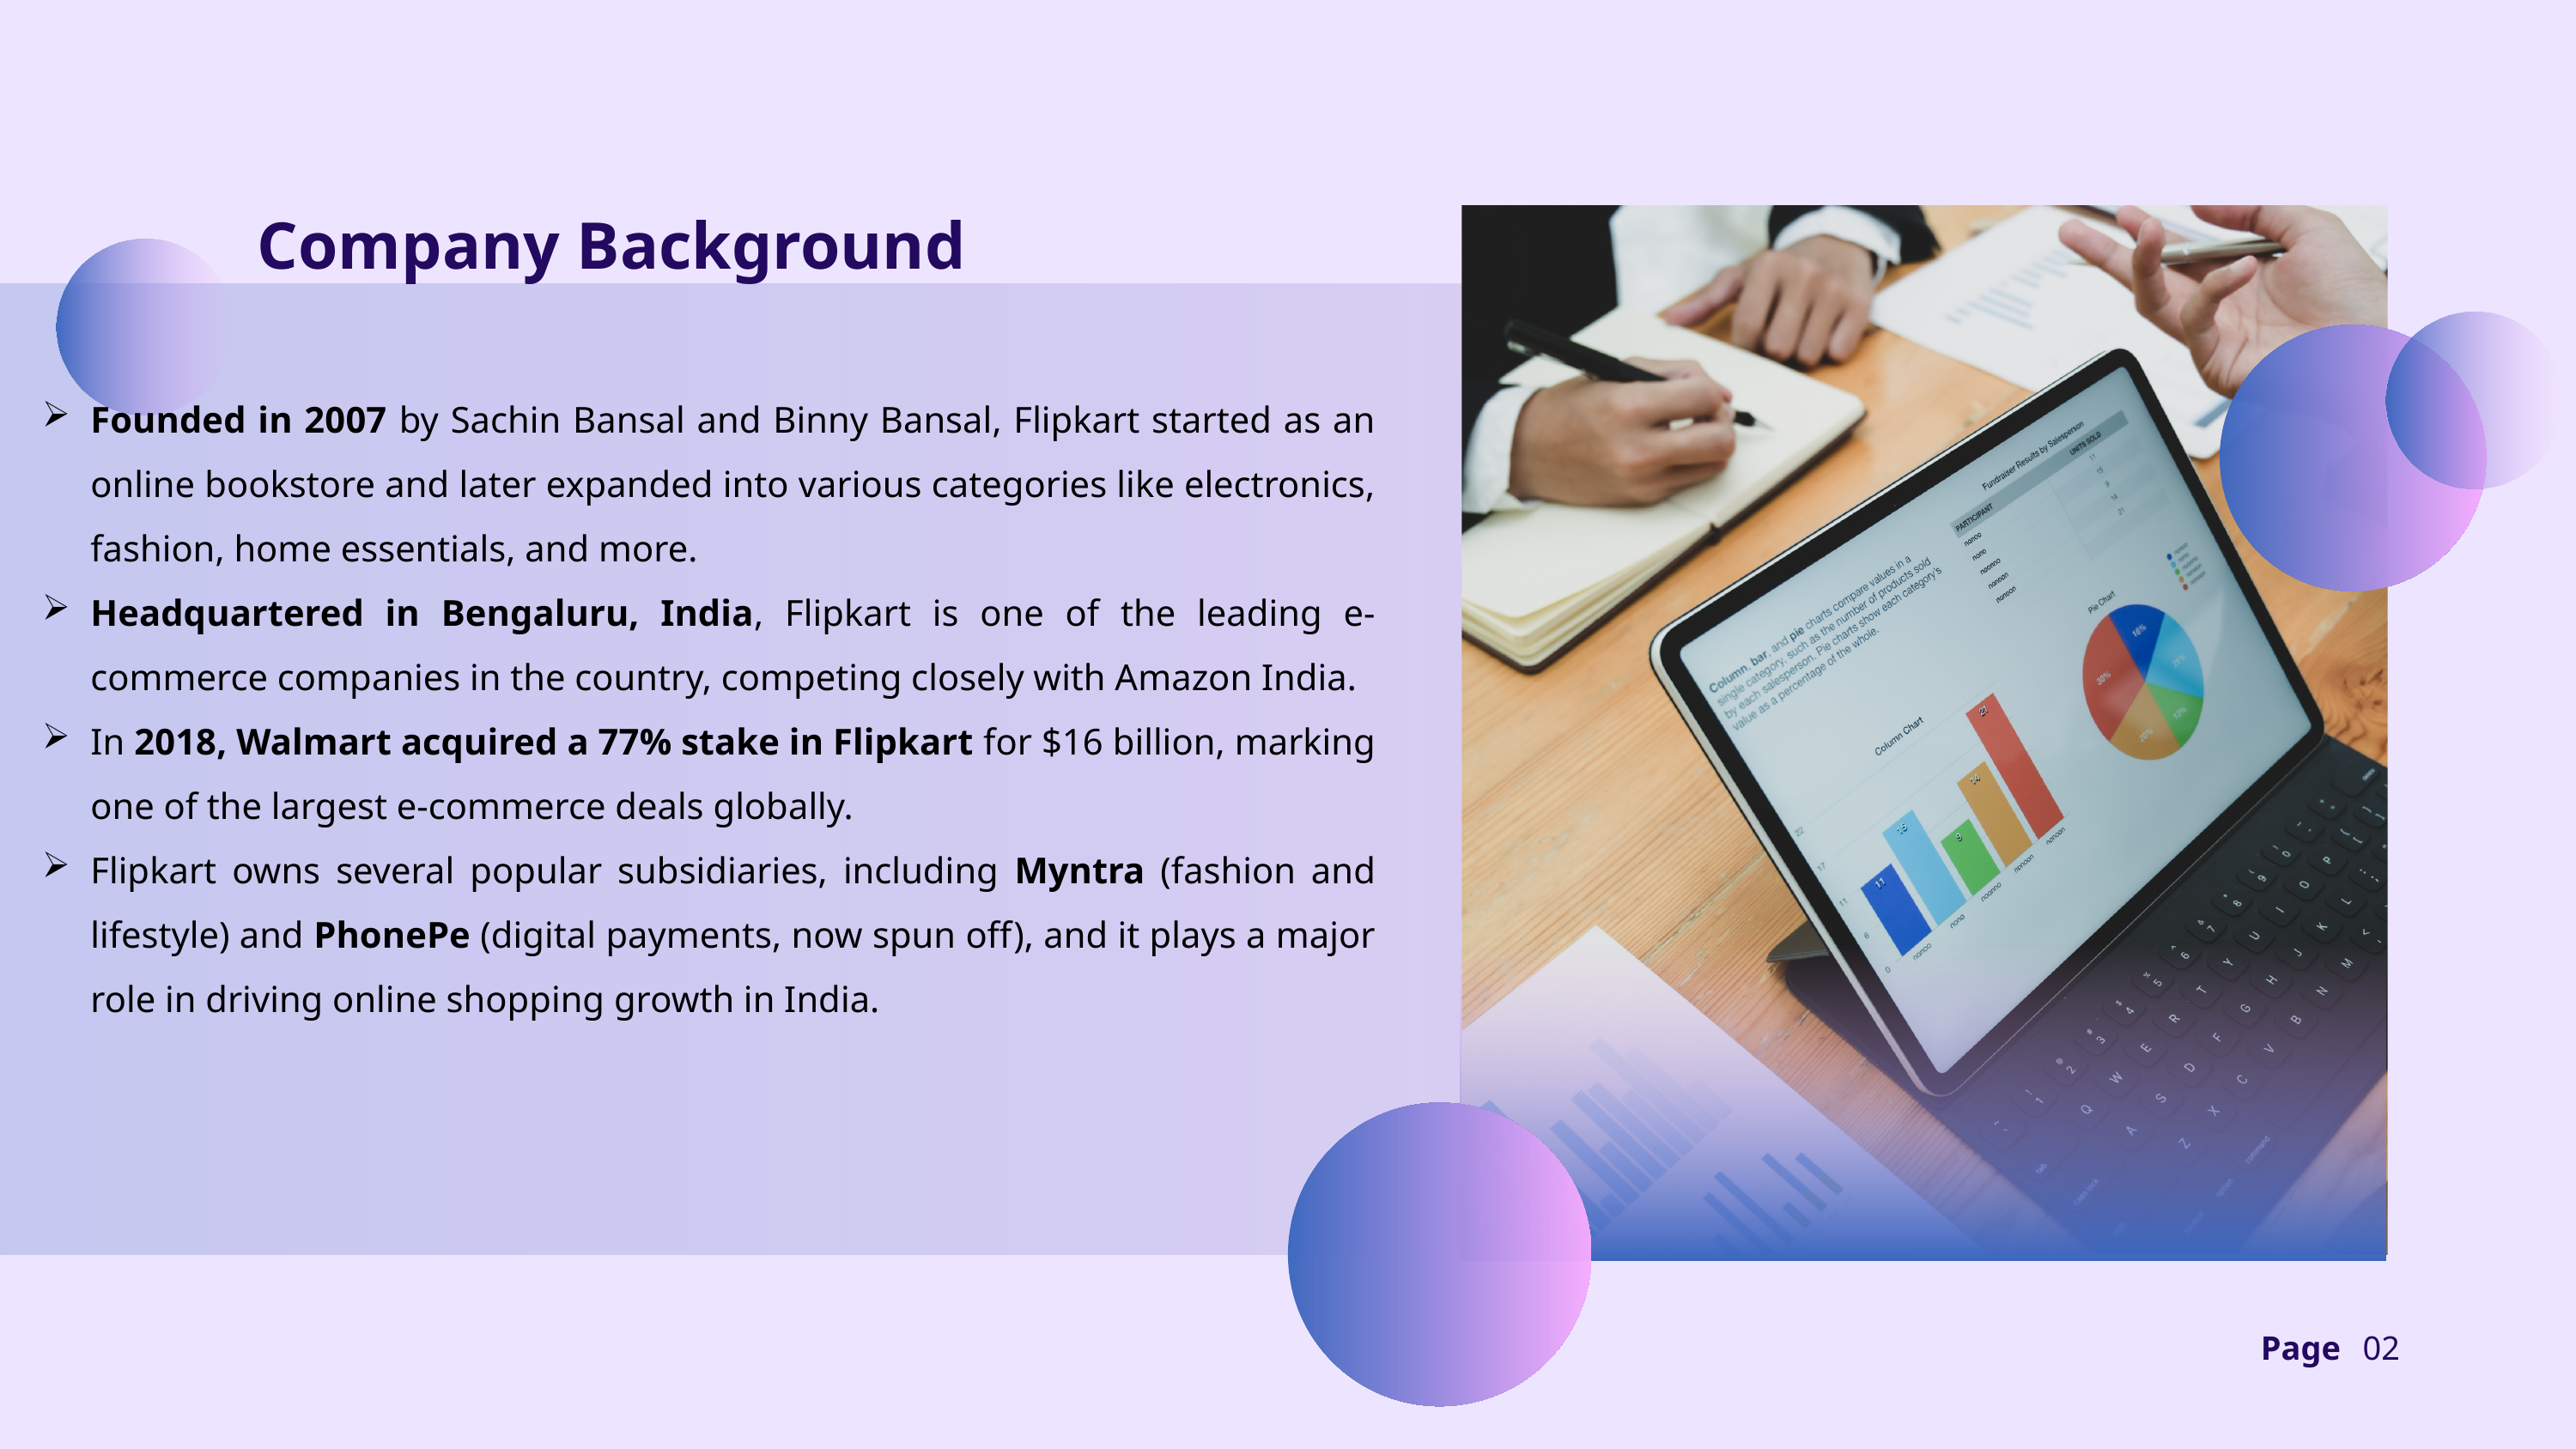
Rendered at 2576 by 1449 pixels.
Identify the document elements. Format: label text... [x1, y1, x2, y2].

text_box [1287, 1102, 1592, 1407]
text_box Company Background [245, 198, 1569, 281]
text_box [0, 283, 1457, 1255]
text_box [56, 238, 234, 416]
text_box 02 [2362, 1333, 2413, 1367]
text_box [1460, 944, 2386, 1261]
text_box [2385, 311, 2564, 489]
text_box Page [2260, 1333, 2362, 1367]
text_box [2219, 324, 2487, 591]
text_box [1461, 204, 2388, 945]
